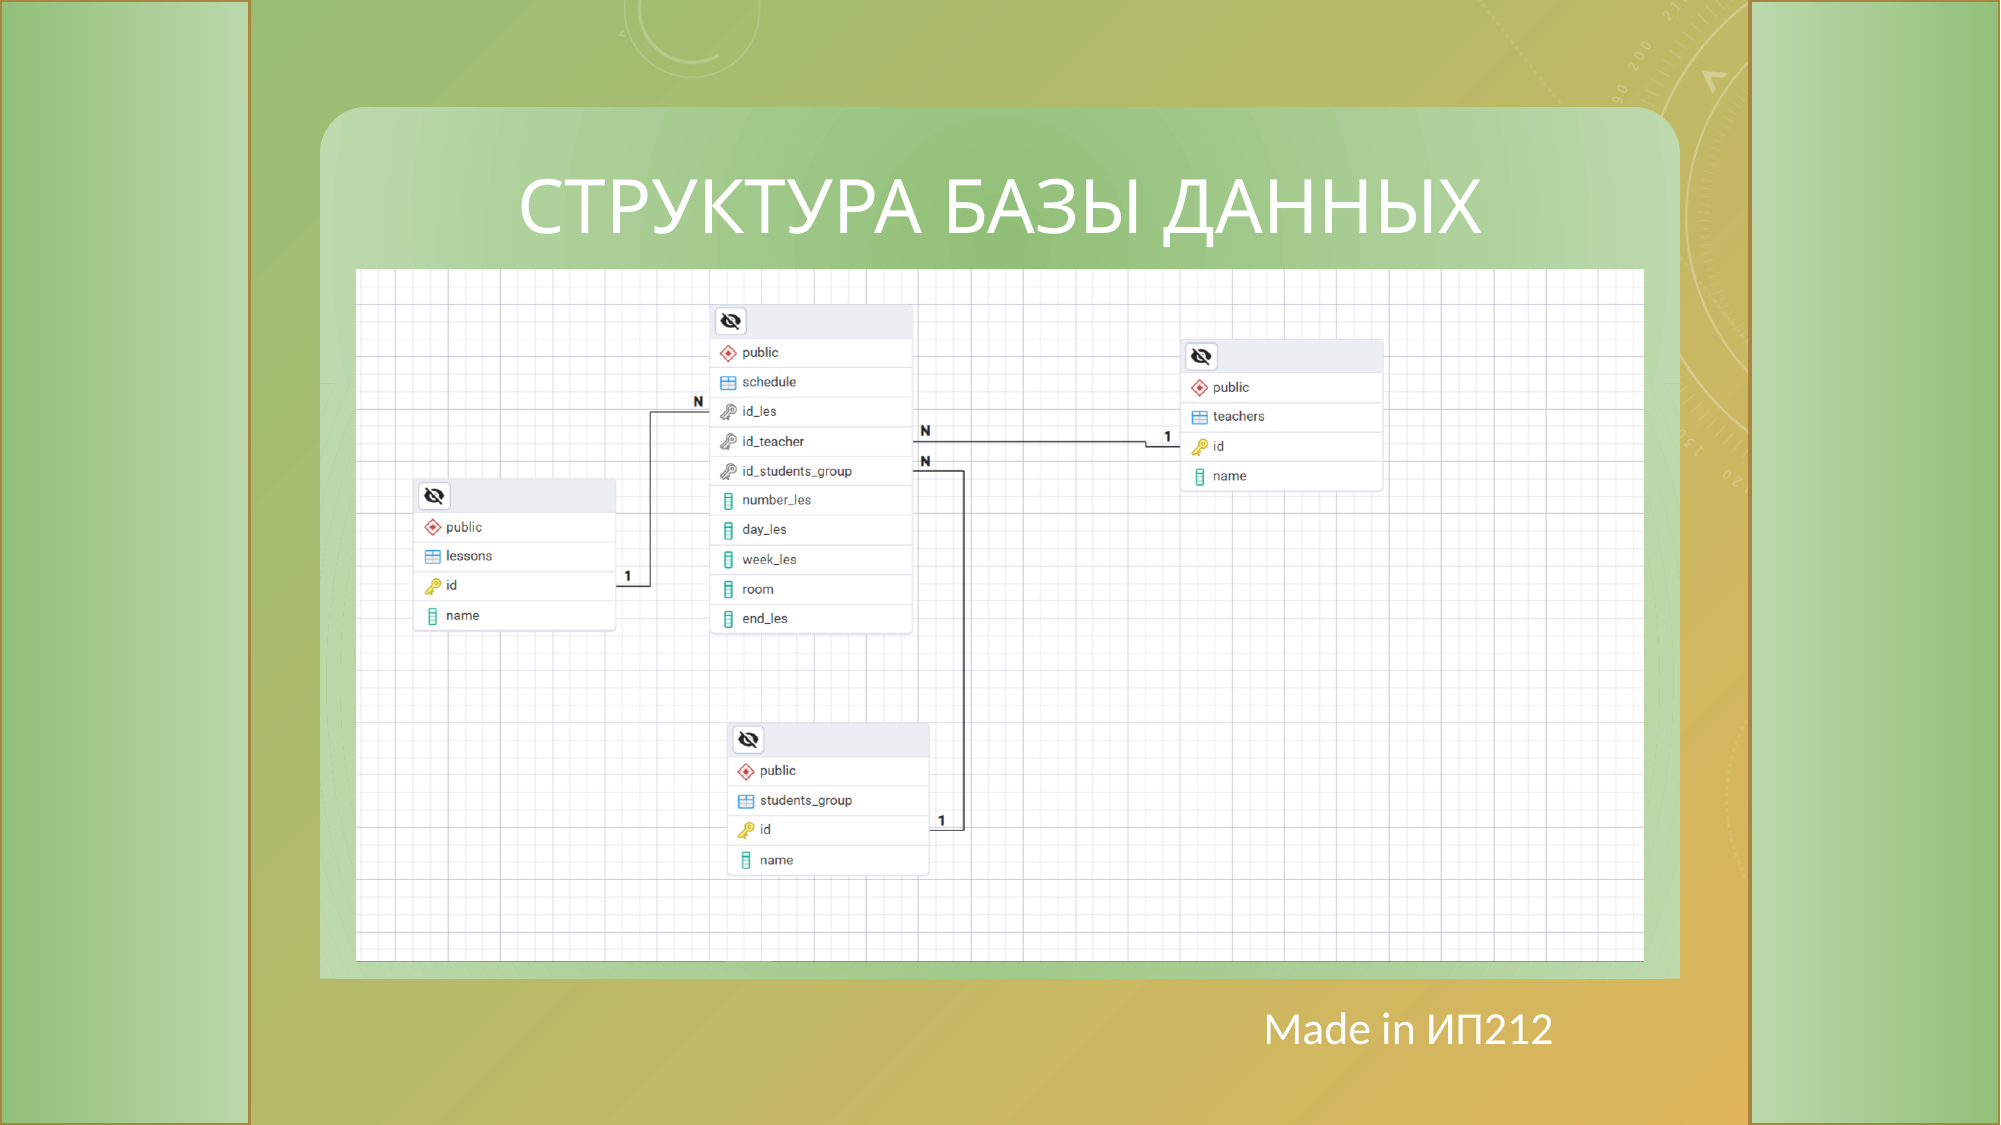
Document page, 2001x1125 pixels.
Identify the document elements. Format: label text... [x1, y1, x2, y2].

text_box [0, 0, 251, 1125]
text_box Made in ИП212 [1067, 997, 1750, 1062]
picture [251, 0, 1748, 1125]
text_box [319, 106, 1681, 979]
text_box [1748, 0, 2000, 1125]
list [356, 269, 1644, 962]
